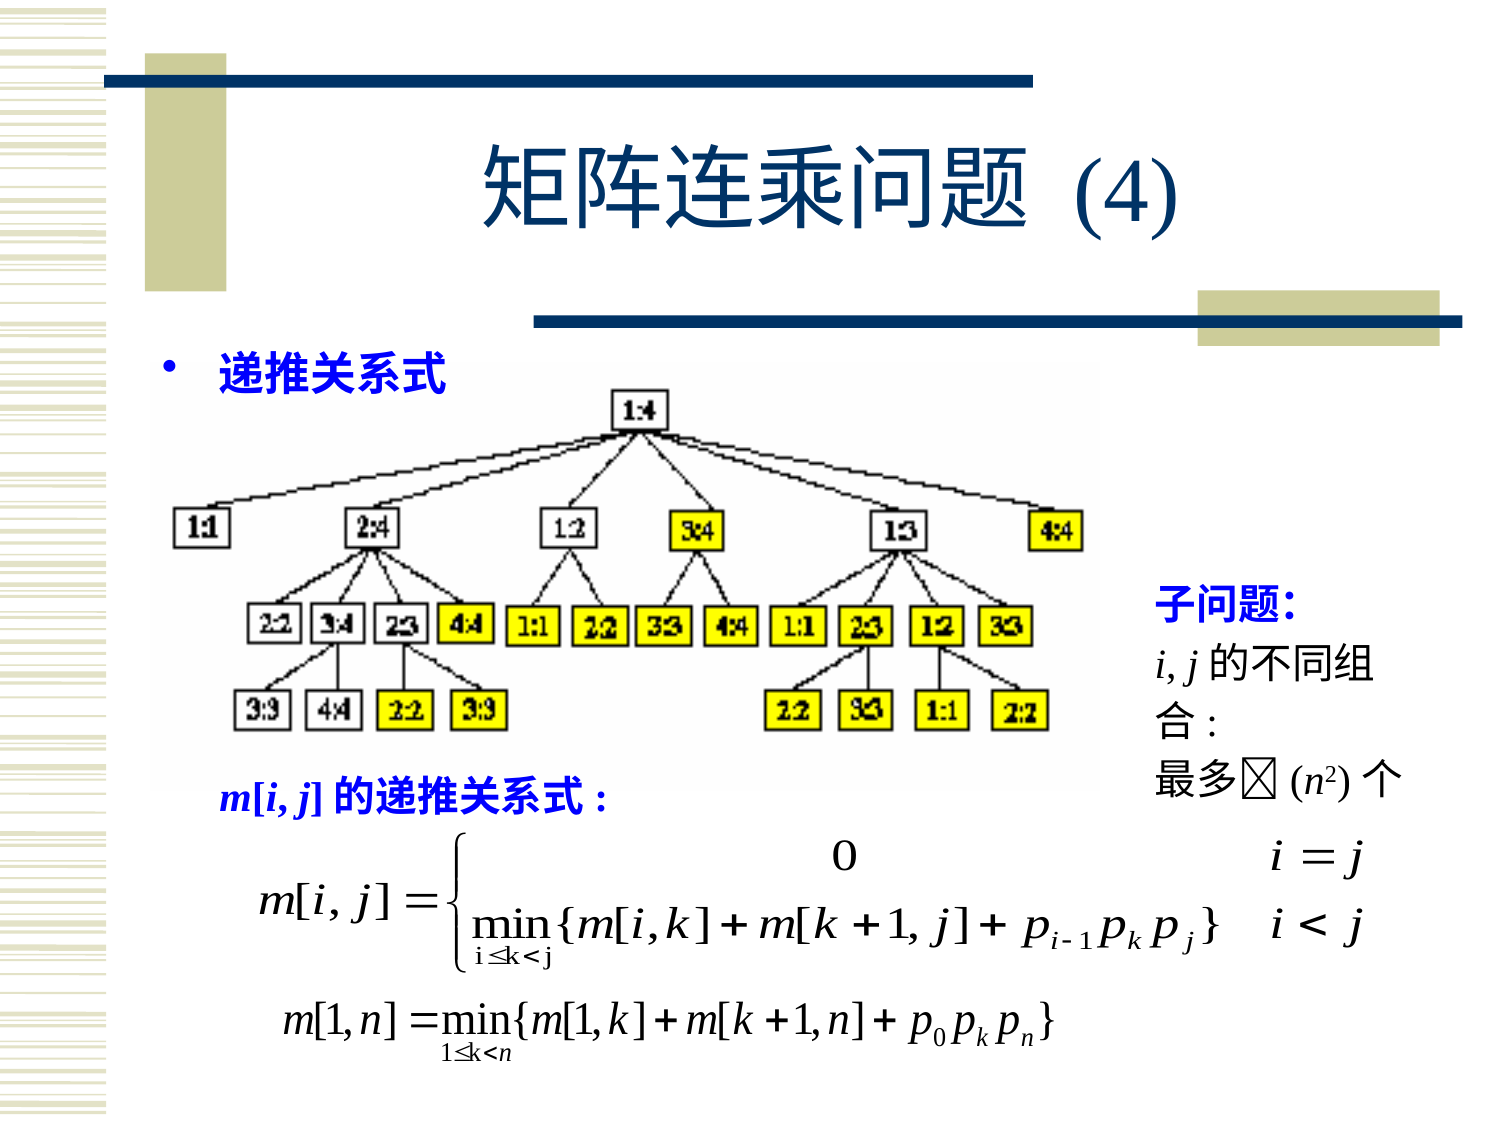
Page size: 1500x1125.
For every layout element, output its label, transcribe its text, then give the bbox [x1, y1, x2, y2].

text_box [149, 362, 1101, 792]
text_box 递推关系式 [147, 337, 463, 362]
title 矩阵连乘问题 (4) [224, 99, 1436, 288]
text_box 子问题： i, j的不同组合: 最多(n2)个 [1139, 562, 1436, 811]
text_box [212, 762, 1376, 1074]
